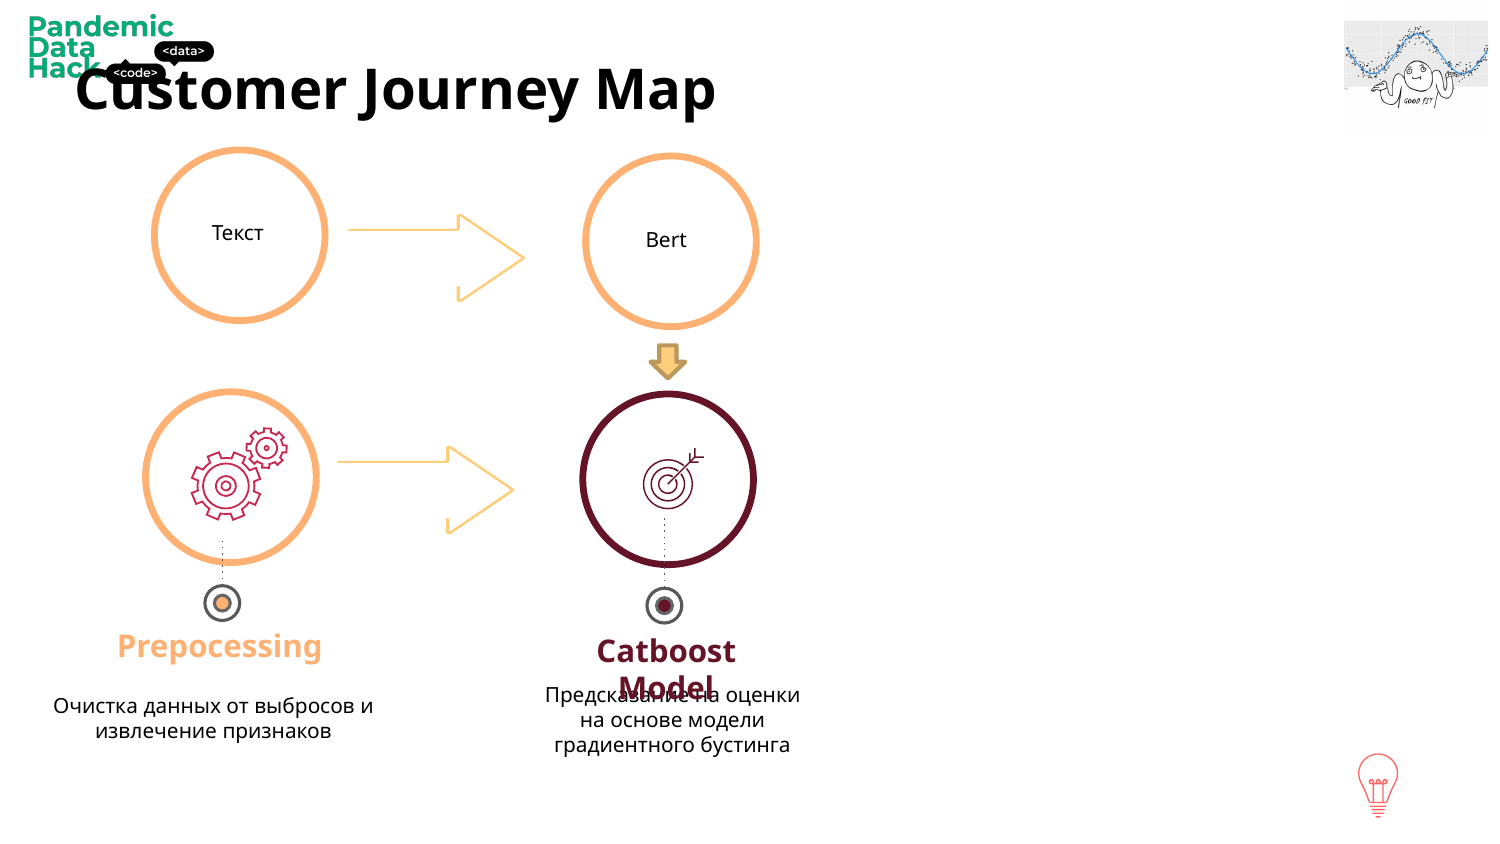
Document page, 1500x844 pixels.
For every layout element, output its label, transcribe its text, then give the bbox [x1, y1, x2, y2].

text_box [525, 616, 820, 765]
picture [1344, 0, 1489, 138]
picture [29, 14, 214, 84]
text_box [28, 610, 411, 764]
text_box Bert [618, 194, 715, 284]
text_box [1357, 753, 1399, 818]
text_box [150, 146, 329, 319]
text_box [204, 540, 240, 609]
text_box [582, 152, 760, 319]
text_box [141, 320, 1179, 569]
text_box Текст [189, 187, 286, 277]
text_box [642, 447, 705, 510]
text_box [190, 427, 288, 522]
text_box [646, 517, 682, 614]
text_box [347, 213, 526, 303]
